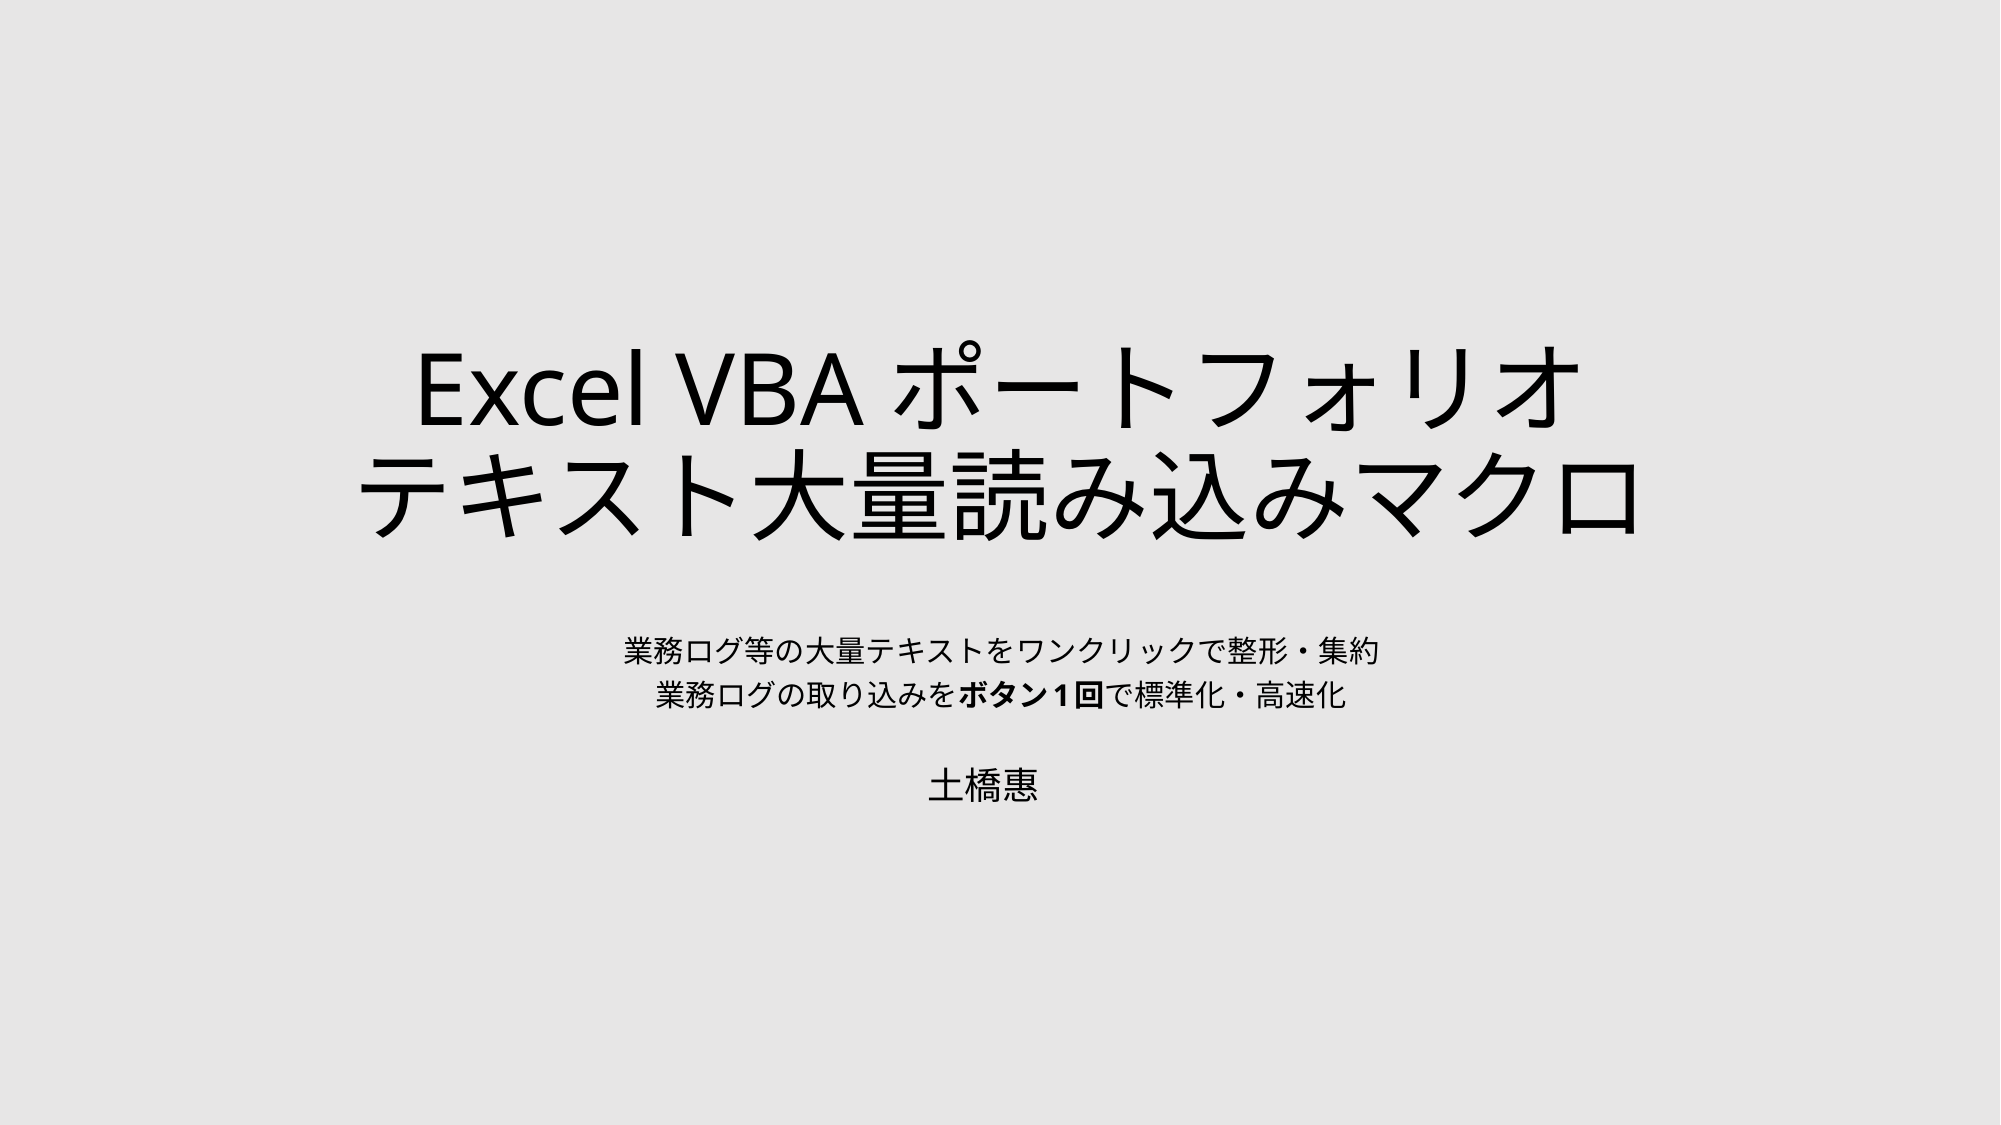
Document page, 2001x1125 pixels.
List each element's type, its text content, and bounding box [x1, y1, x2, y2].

title Excel VBAポートフォリオ テキスト大量読み込みマクロ [288, 292, 1713, 563]
text_box 土橋惠 [787, 754, 1180, 815]
subtitle 業務ログ等の大量テキストをワンクリックで整形・集約 業務ログの取り込みをボタン1回で標準化・高速化 [289, 598, 1713, 782]
